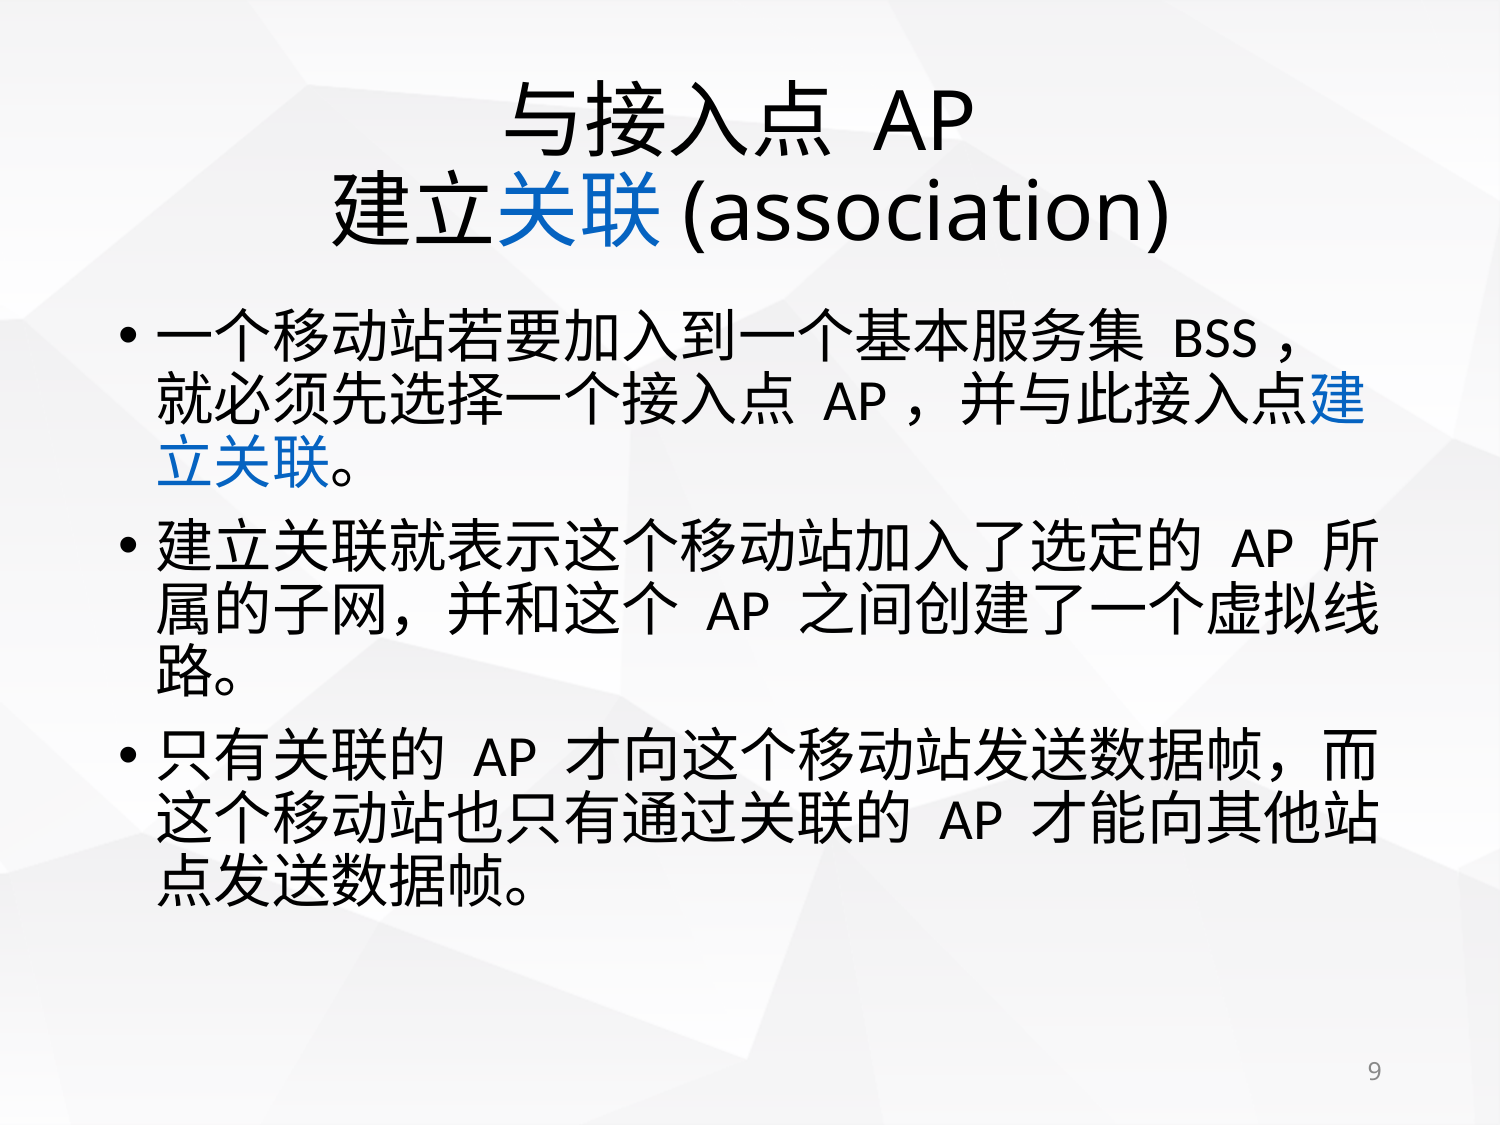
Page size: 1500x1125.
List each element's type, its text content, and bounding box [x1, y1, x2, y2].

picture [0, 0, 1500, 1125]
list 一个移动站若要加入到一个基本服务集 BSS，就必须先选择一个接入点 AP，并与此接入点建立关联。 建立关联就表示这个移动站加入了选定的 AP 所属的子网，并和这个 AP 之间创建了一个虚拟线路。 只有关联的 AP 才向这个移动站发送数据帧，而这个移动站也只有通过关联的 AP 才能向其他站点发送数据帧。 [103, 299, 1397, 1014]
slide_number 9 [1059, 1042, 1397, 1103]
title 与接入点 AP 建立关联(association) [103, 59, 1397, 278]
